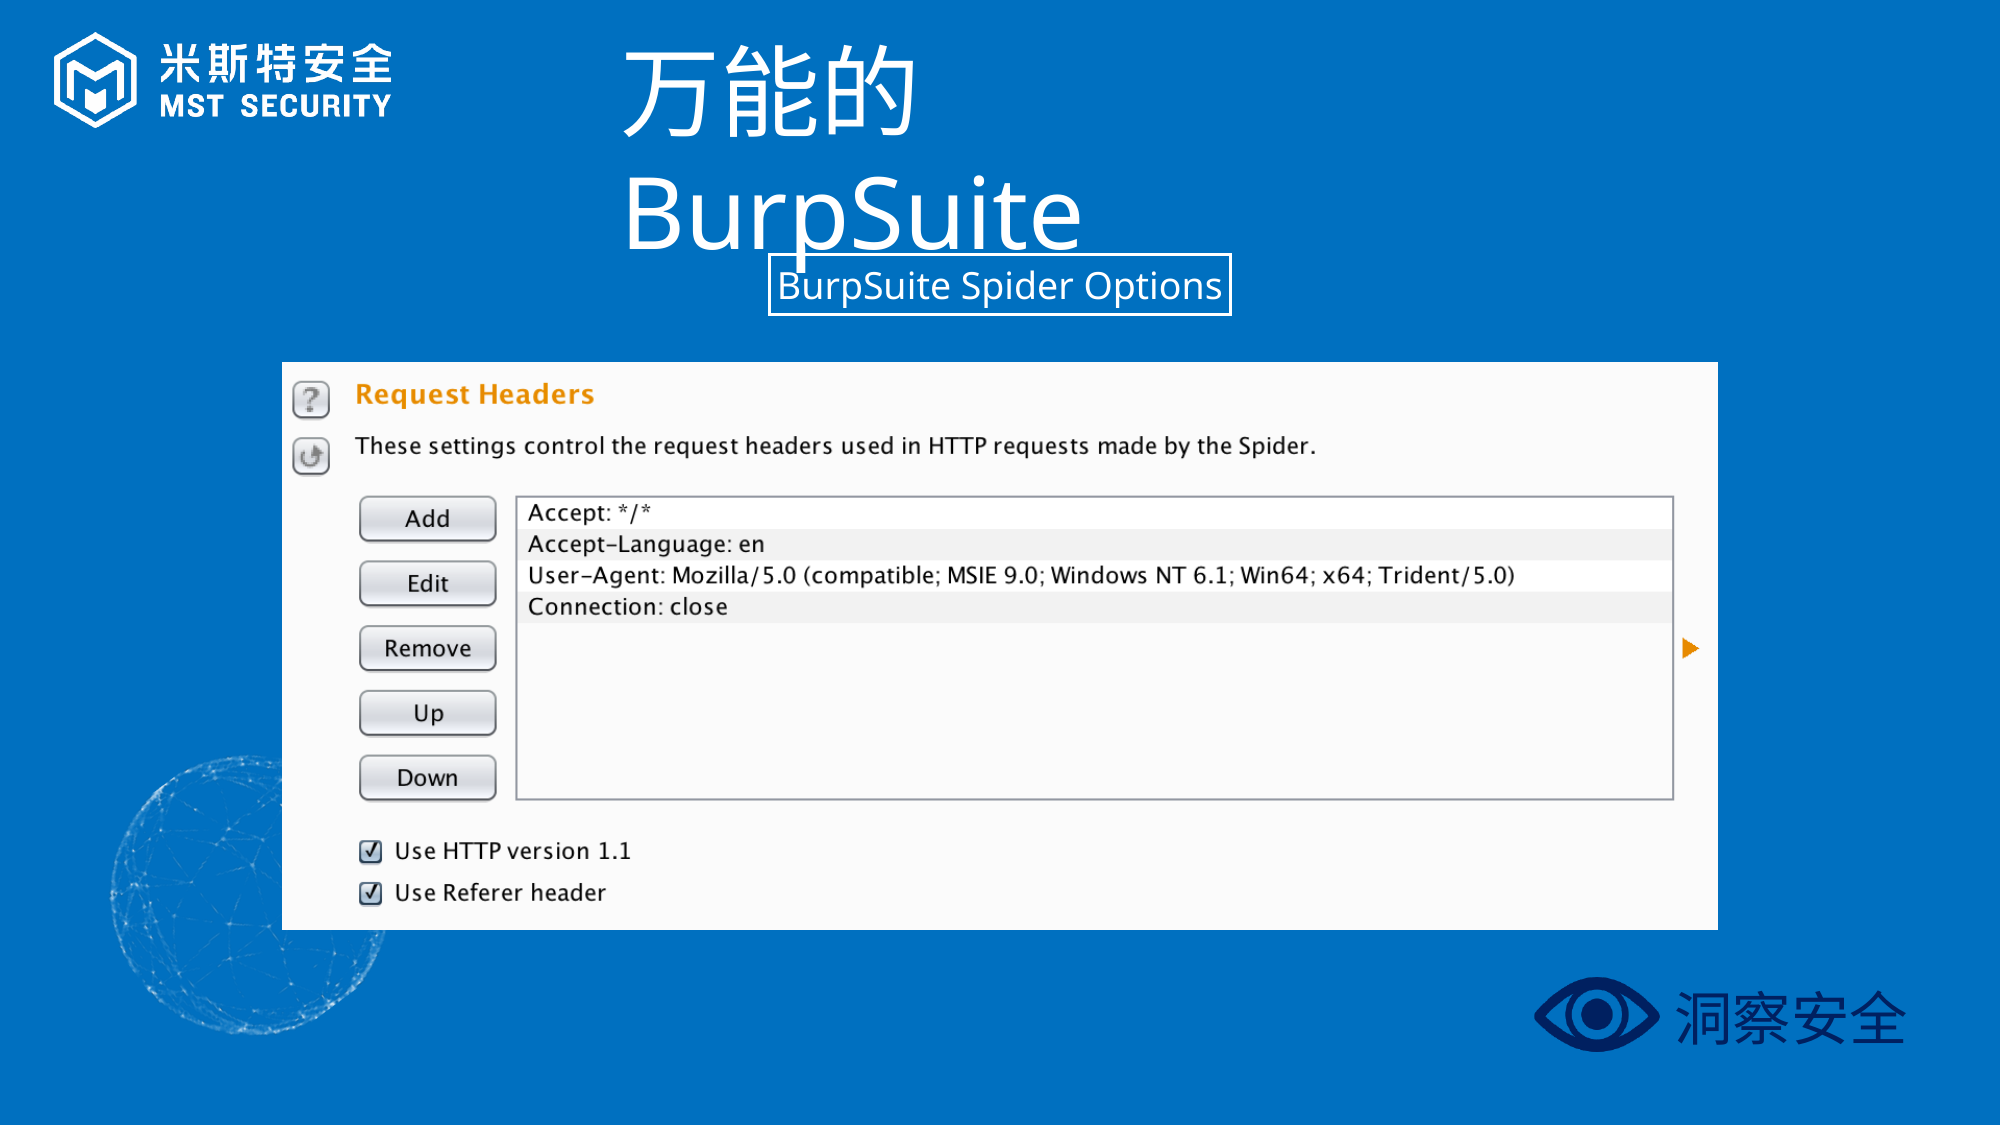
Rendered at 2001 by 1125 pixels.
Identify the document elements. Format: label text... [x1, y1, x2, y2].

text_box 万能的BurpSuite [612, 22, 1388, 278]
picture [1521, 939, 1672, 1089]
text_box BurpSuite Spider Options [769, 254, 1231, 315]
picture [56, 362, 1718, 1088]
picture [54, 32, 391, 128]
